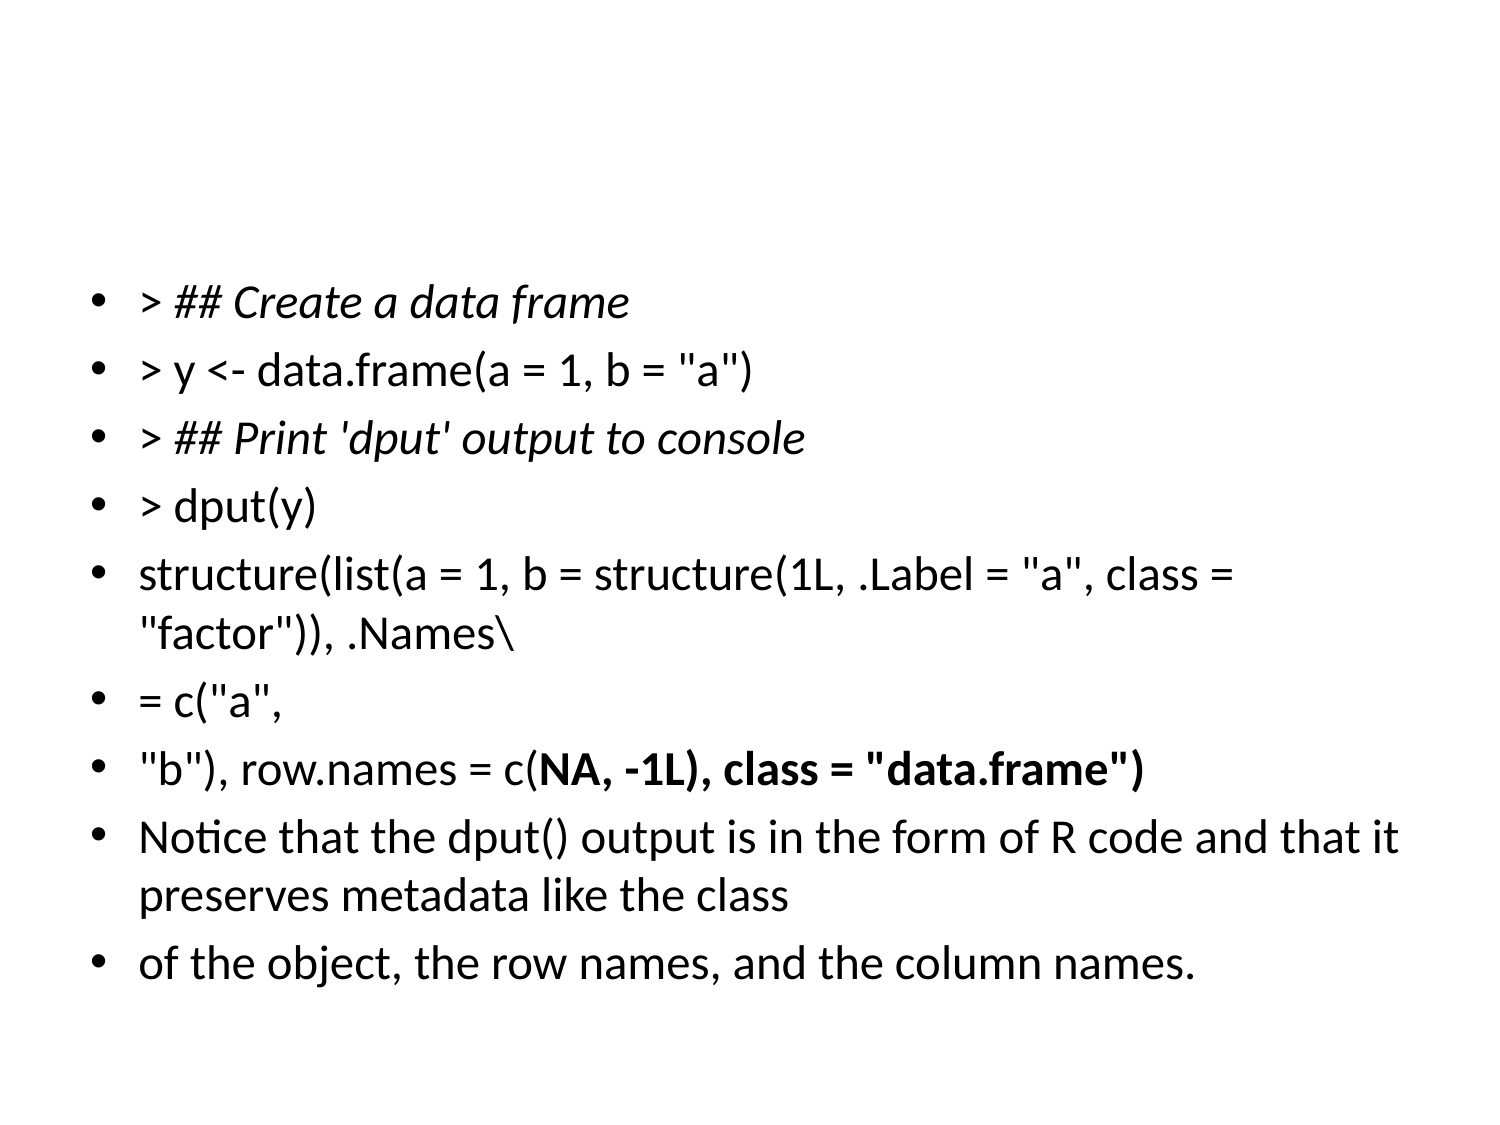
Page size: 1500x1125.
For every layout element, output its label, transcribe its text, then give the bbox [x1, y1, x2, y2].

list > ## Create a data frame > y <- data.frame(a = 1, b = "a") > ## Print 'dput' output to console > dput(y) structure(list(a = 1, b = structure(1L, .Label = "a", class = "factor")), .Names\ = c("a", "b"), row.names = c(NA, -1L), class = "data.frame") Notice that the dput() output is in the form of R code and that it preserves metadata like the class of the object, the row names, and the column names. [75, 262, 1425, 1005]
